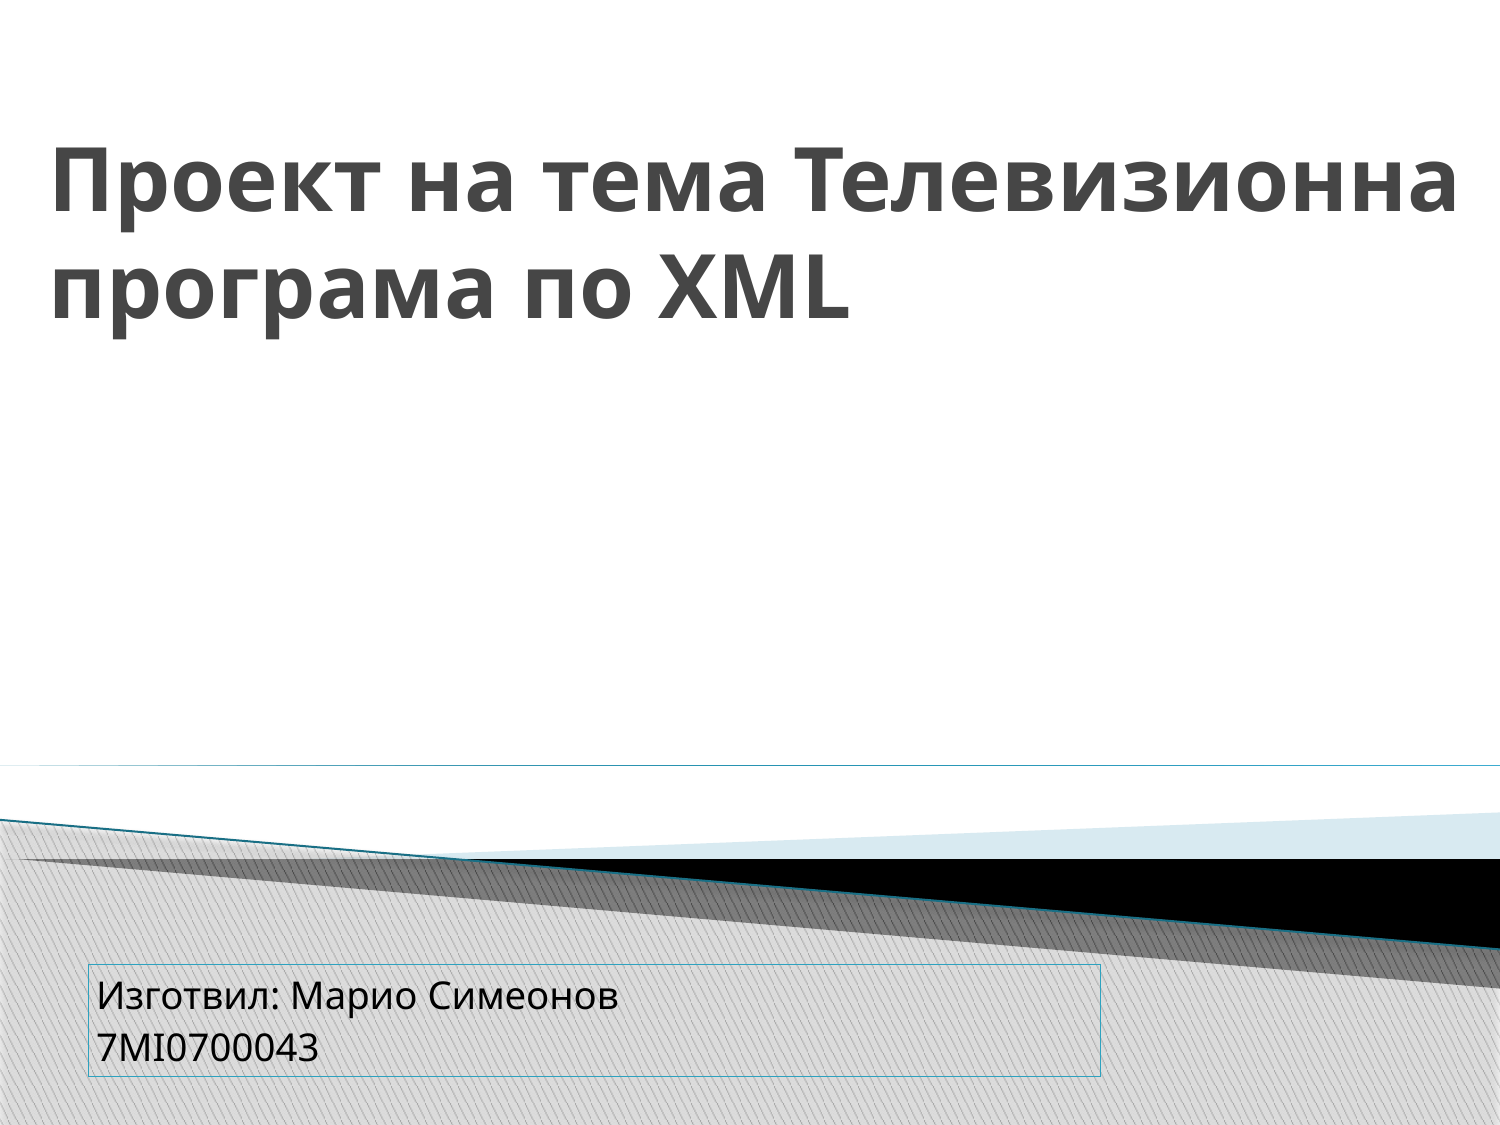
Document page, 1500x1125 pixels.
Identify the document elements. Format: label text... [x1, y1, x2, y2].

picture [5, 859, 1500, 989]
subtitle Изготвил: Марио Симеонов 7MI0700043 [88, 964, 1101, 1077]
title Проект на тема Телевизионна програма по XML [33, 102, 1487, 344]
